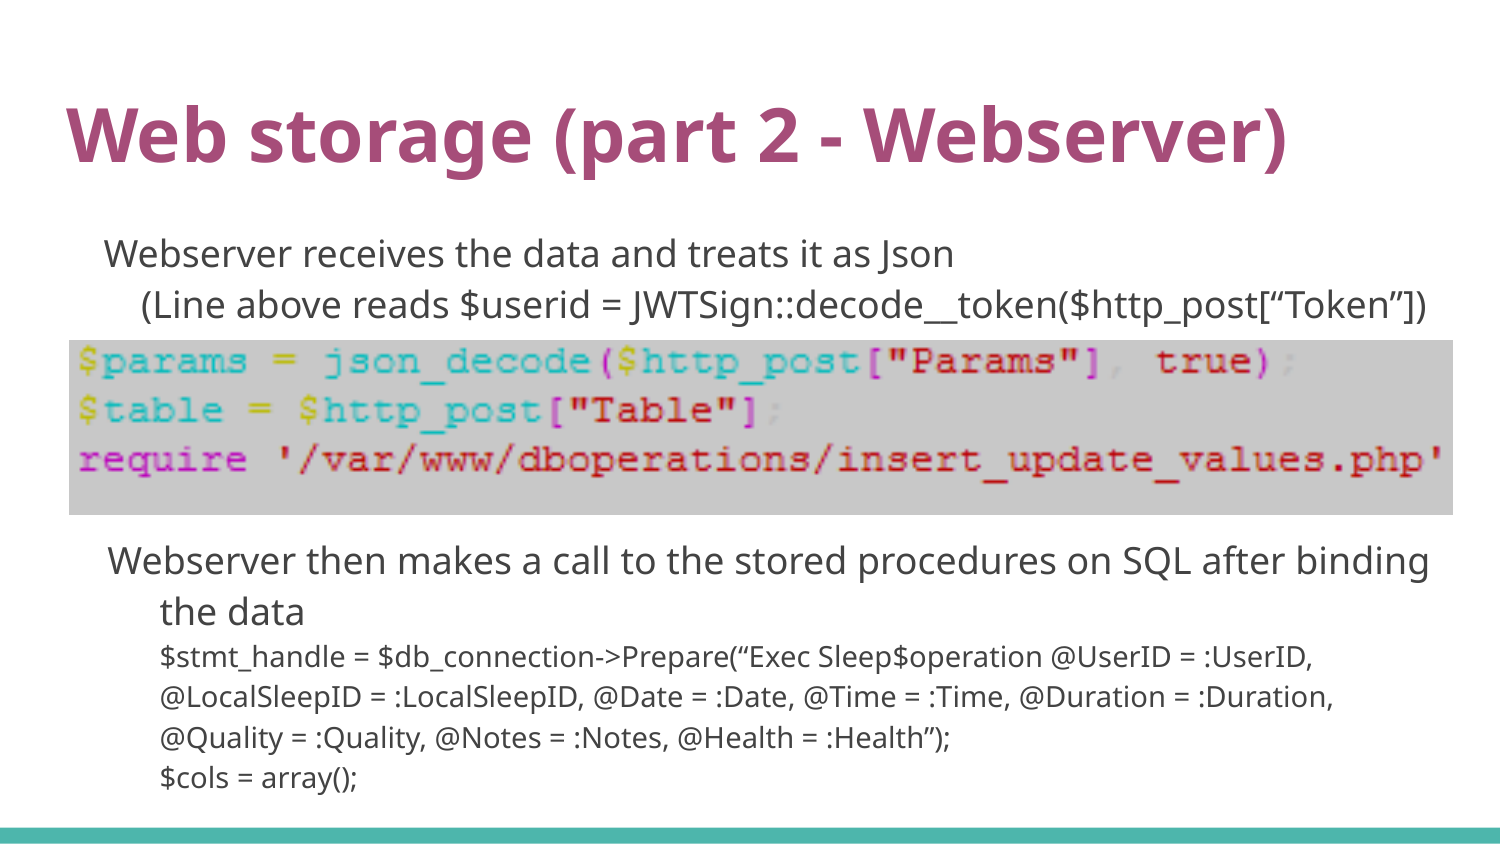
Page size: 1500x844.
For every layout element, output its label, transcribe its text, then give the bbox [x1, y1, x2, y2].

list Webserver receives the data and treats it as Json (Line above reads $userid = JWTSign::decode__token($http_post[“Token”]) [51, 207, 1462, 341]
title Web storage (part 2 - Webserver) [51, 72, 1449, 189]
list Webserver then makes a call to the stored procedures on SQL after binding the data $stmt_handle = $db_connection->Prepare(“Exec Sleep$operation @UserID = :UserID, @LocalSleepID = :LocalSleepID, @Date = :Date, @Time = :Time, @Duration = :Duration, @Quality = :Quality, @Notes = :Notes, @Health = :Health”); $cols = array(); [69, 514, 1480, 823]
picture [69, 340, 1454, 516]
